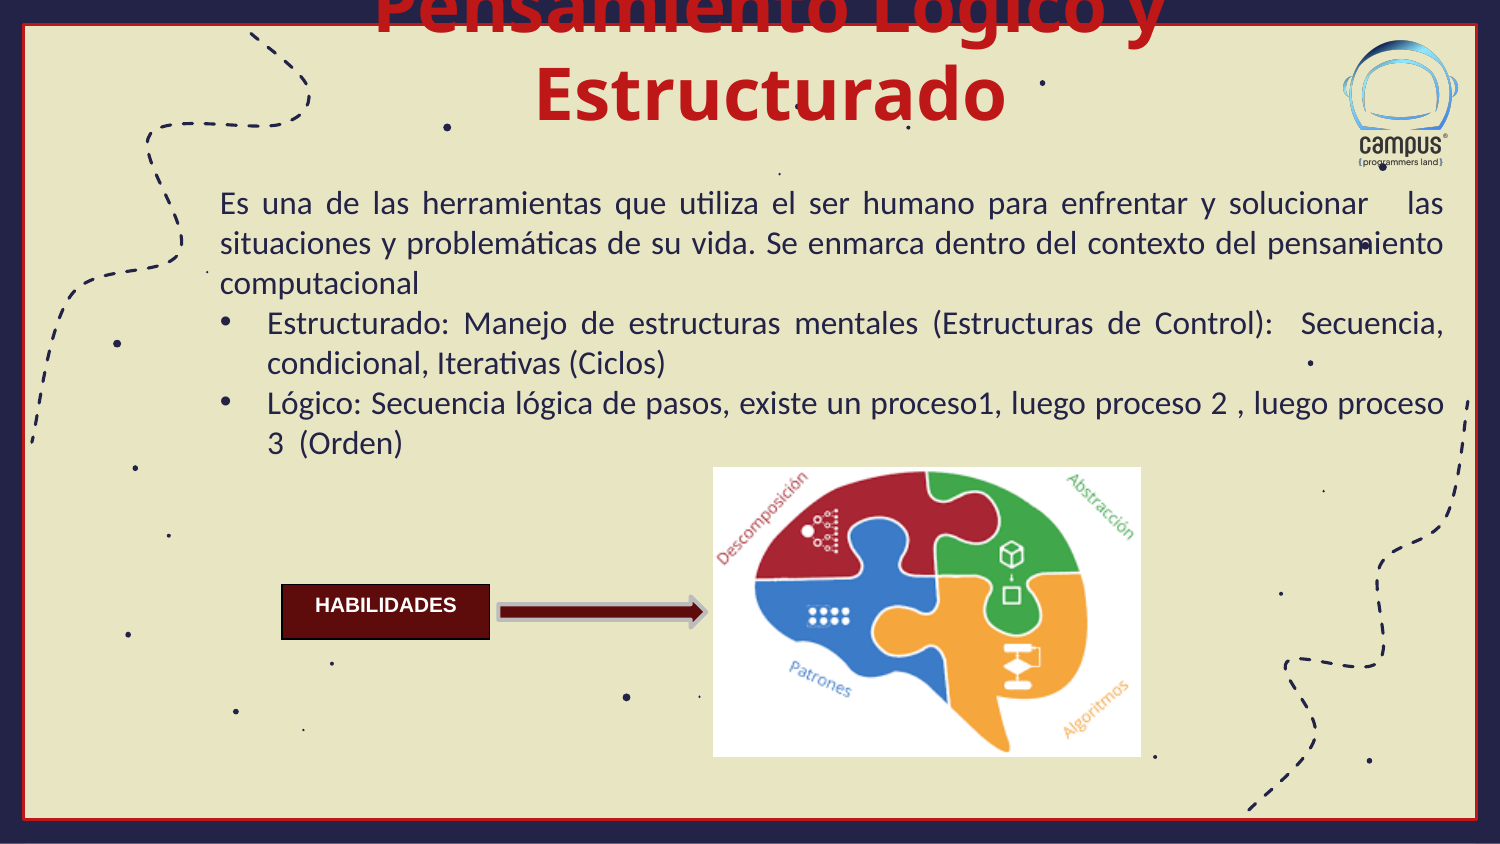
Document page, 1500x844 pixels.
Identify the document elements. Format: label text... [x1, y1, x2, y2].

subtitle Es una de las herramientas que utiliza el ser humano para enfrentar y solucionar las situaciones y problemáticas de su vida. Se enmarca dentro del contexto del pensamiento computacional Estructurado: Manejo de estructuras mentales (Estructuras de Control): Secuencia, condicional, Iterativas (Ciclos) Lógico: Secuencia lógica de pasos, existe un proceso1, luego proceso 2 , luego proceso 3 (Orden) [130, 166, 1462, 368]
text_box HABILIDADES [281, 584, 490, 640]
title Pensamiento Lógico y Estructurado [338, 24, 1203, 150]
text_box [496, 594, 708, 630]
picture [1310, 13, 1491, 194]
picture [713, 467, 1141, 757]
